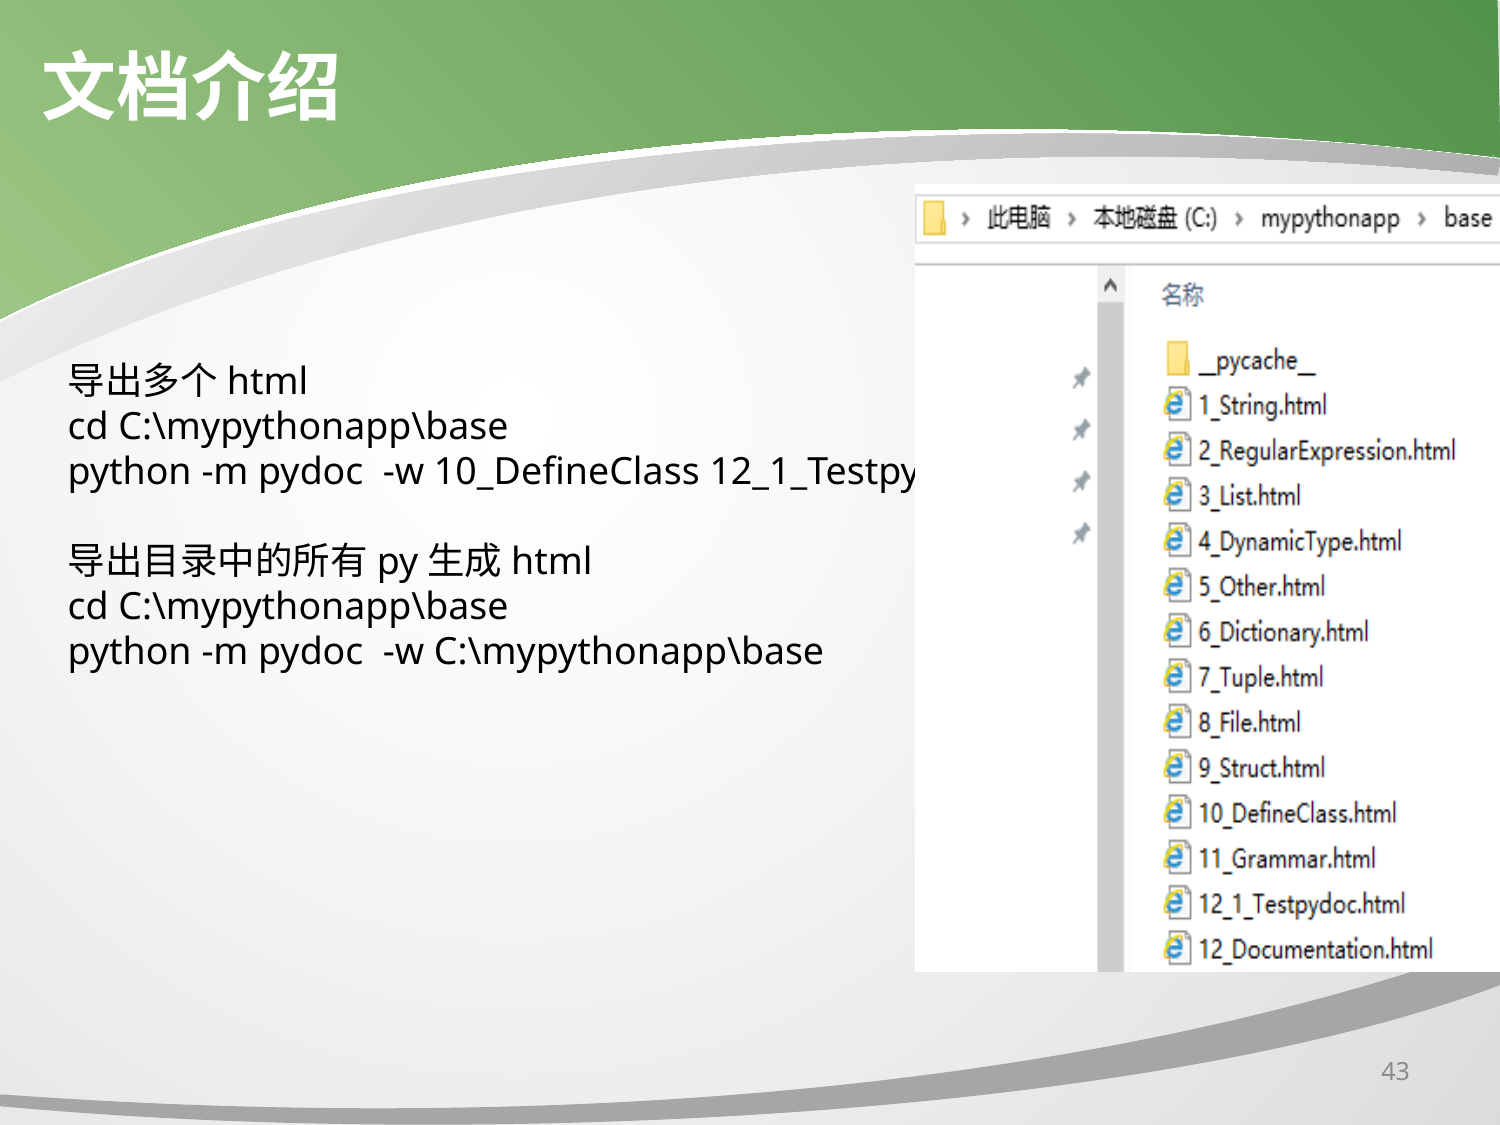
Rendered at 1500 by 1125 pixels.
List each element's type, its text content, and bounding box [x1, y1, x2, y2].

slide_number 43 [1074, 1042, 1425, 1103]
text_box 导出多个html cd C:\mypythonapp\base python -m pydoc -w 10_DefineClass 12_1_Testpydoc 导出目录中的所有py生成html cd C:\mypythonapp\base python -m pydoc -w C:\mypythonapp\base [53, 349, 909, 680]
picture [915, 184, 1500, 972]
title 文档介绍 [26, 32, 1376, 149]
